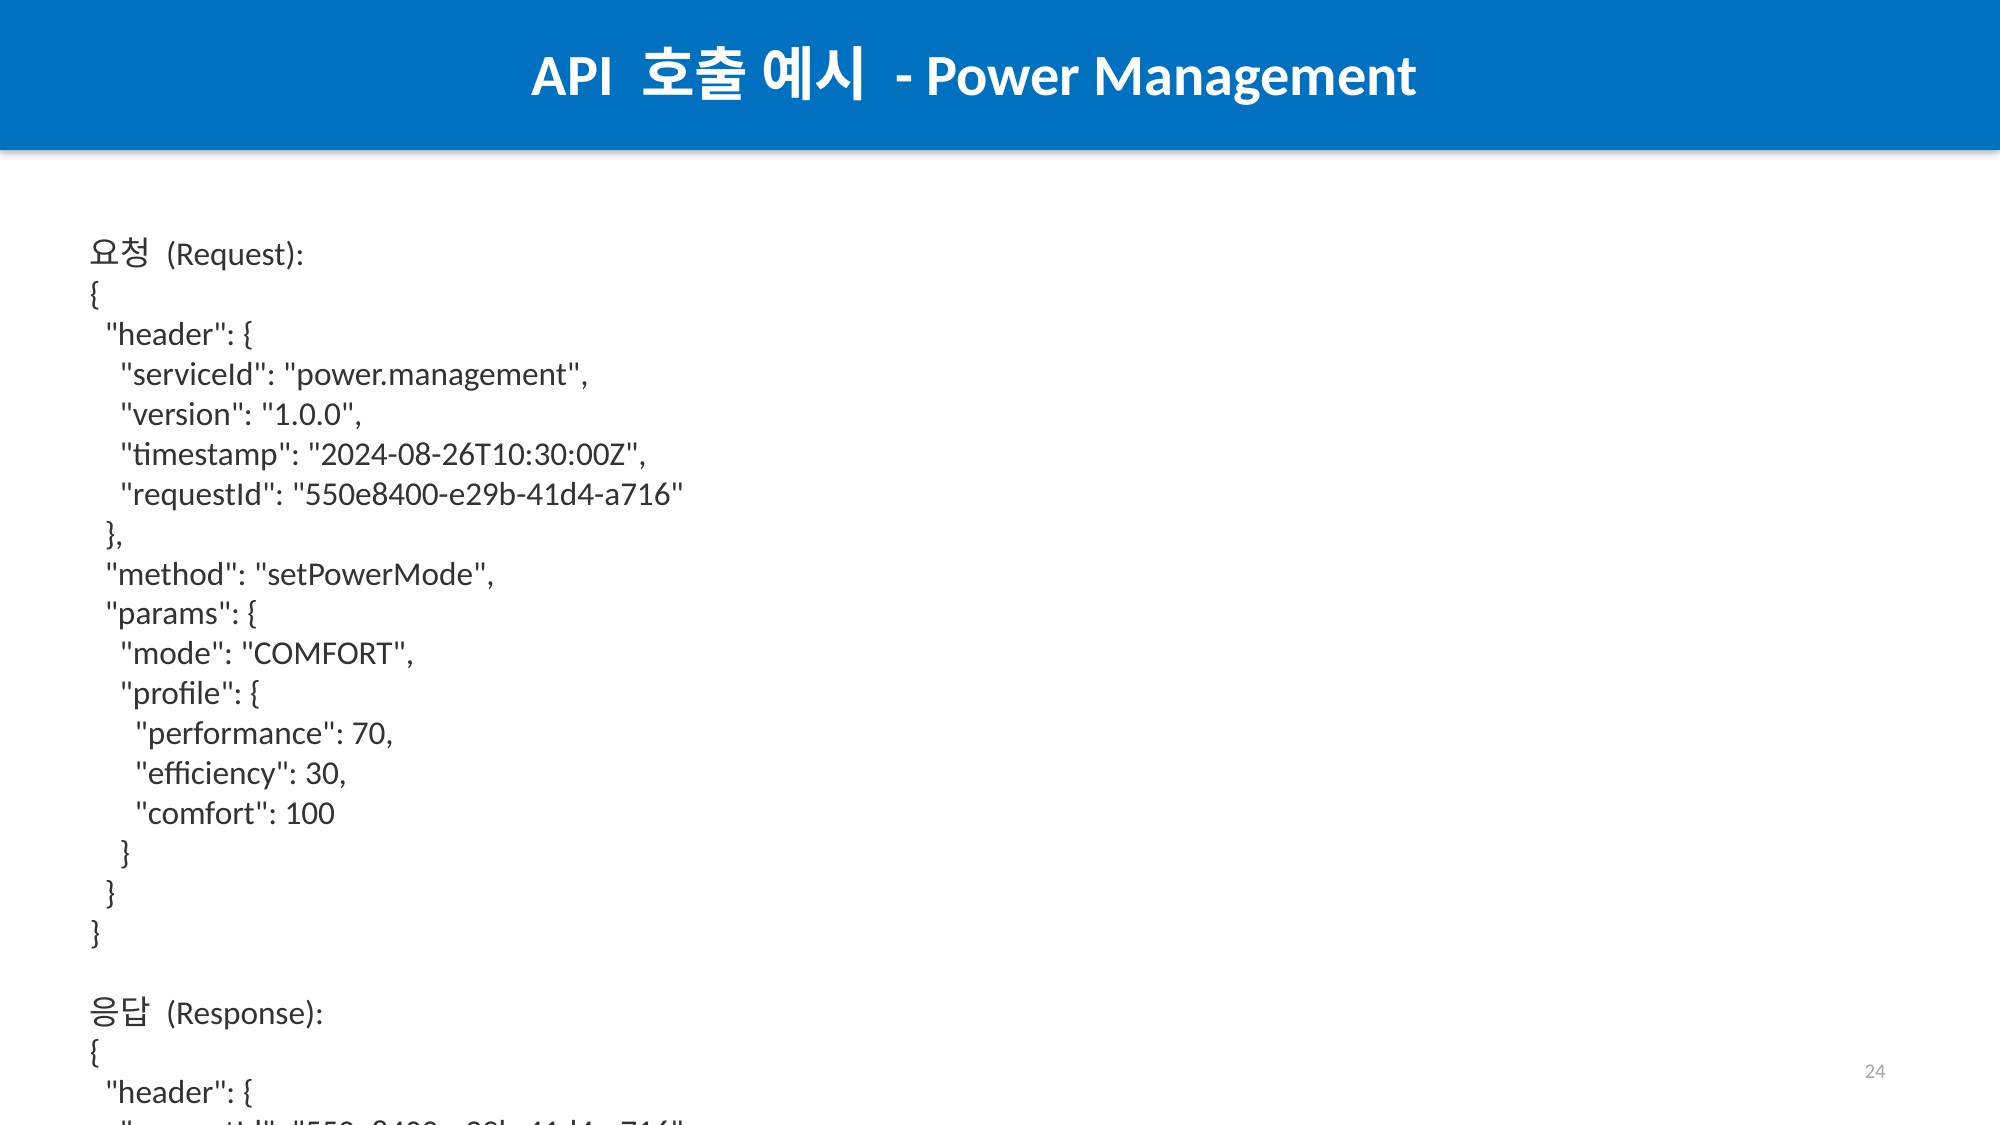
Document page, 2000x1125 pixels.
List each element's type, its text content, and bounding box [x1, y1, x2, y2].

text_box 24 [1849, 1050, 1901, 1090]
text_box [0, 0, 2000, 151]
text_box 요청 (Request): { "header": { "serviceId": "power.management", "version": "1.0.0", "timestamp": "2024-08-26T10:30:00Z", "requestId": "550e8400-e29b-41d4-a716" }, "method": "setPowerMode", "params": { "mode": "COMFORT", "profile": { "performance": 70, "efficiency": 30, "comfort": 100 } } } 응답 (Response): { "header": { "requestId": "550e8400-e29b-41d4-a716", "timestamp": "2024-08-26T10:30:01Z" }, "status": "SUCCESS", "data": { "currentMode": "COMFORT", "batteryLevel": 78, "estimatedRange": 420, "powerConsumption": 15.2 } } [74, 224, 1925, 1125]
text_box API 호출 예시 - Power Management [517, 29, 1433, 115]
